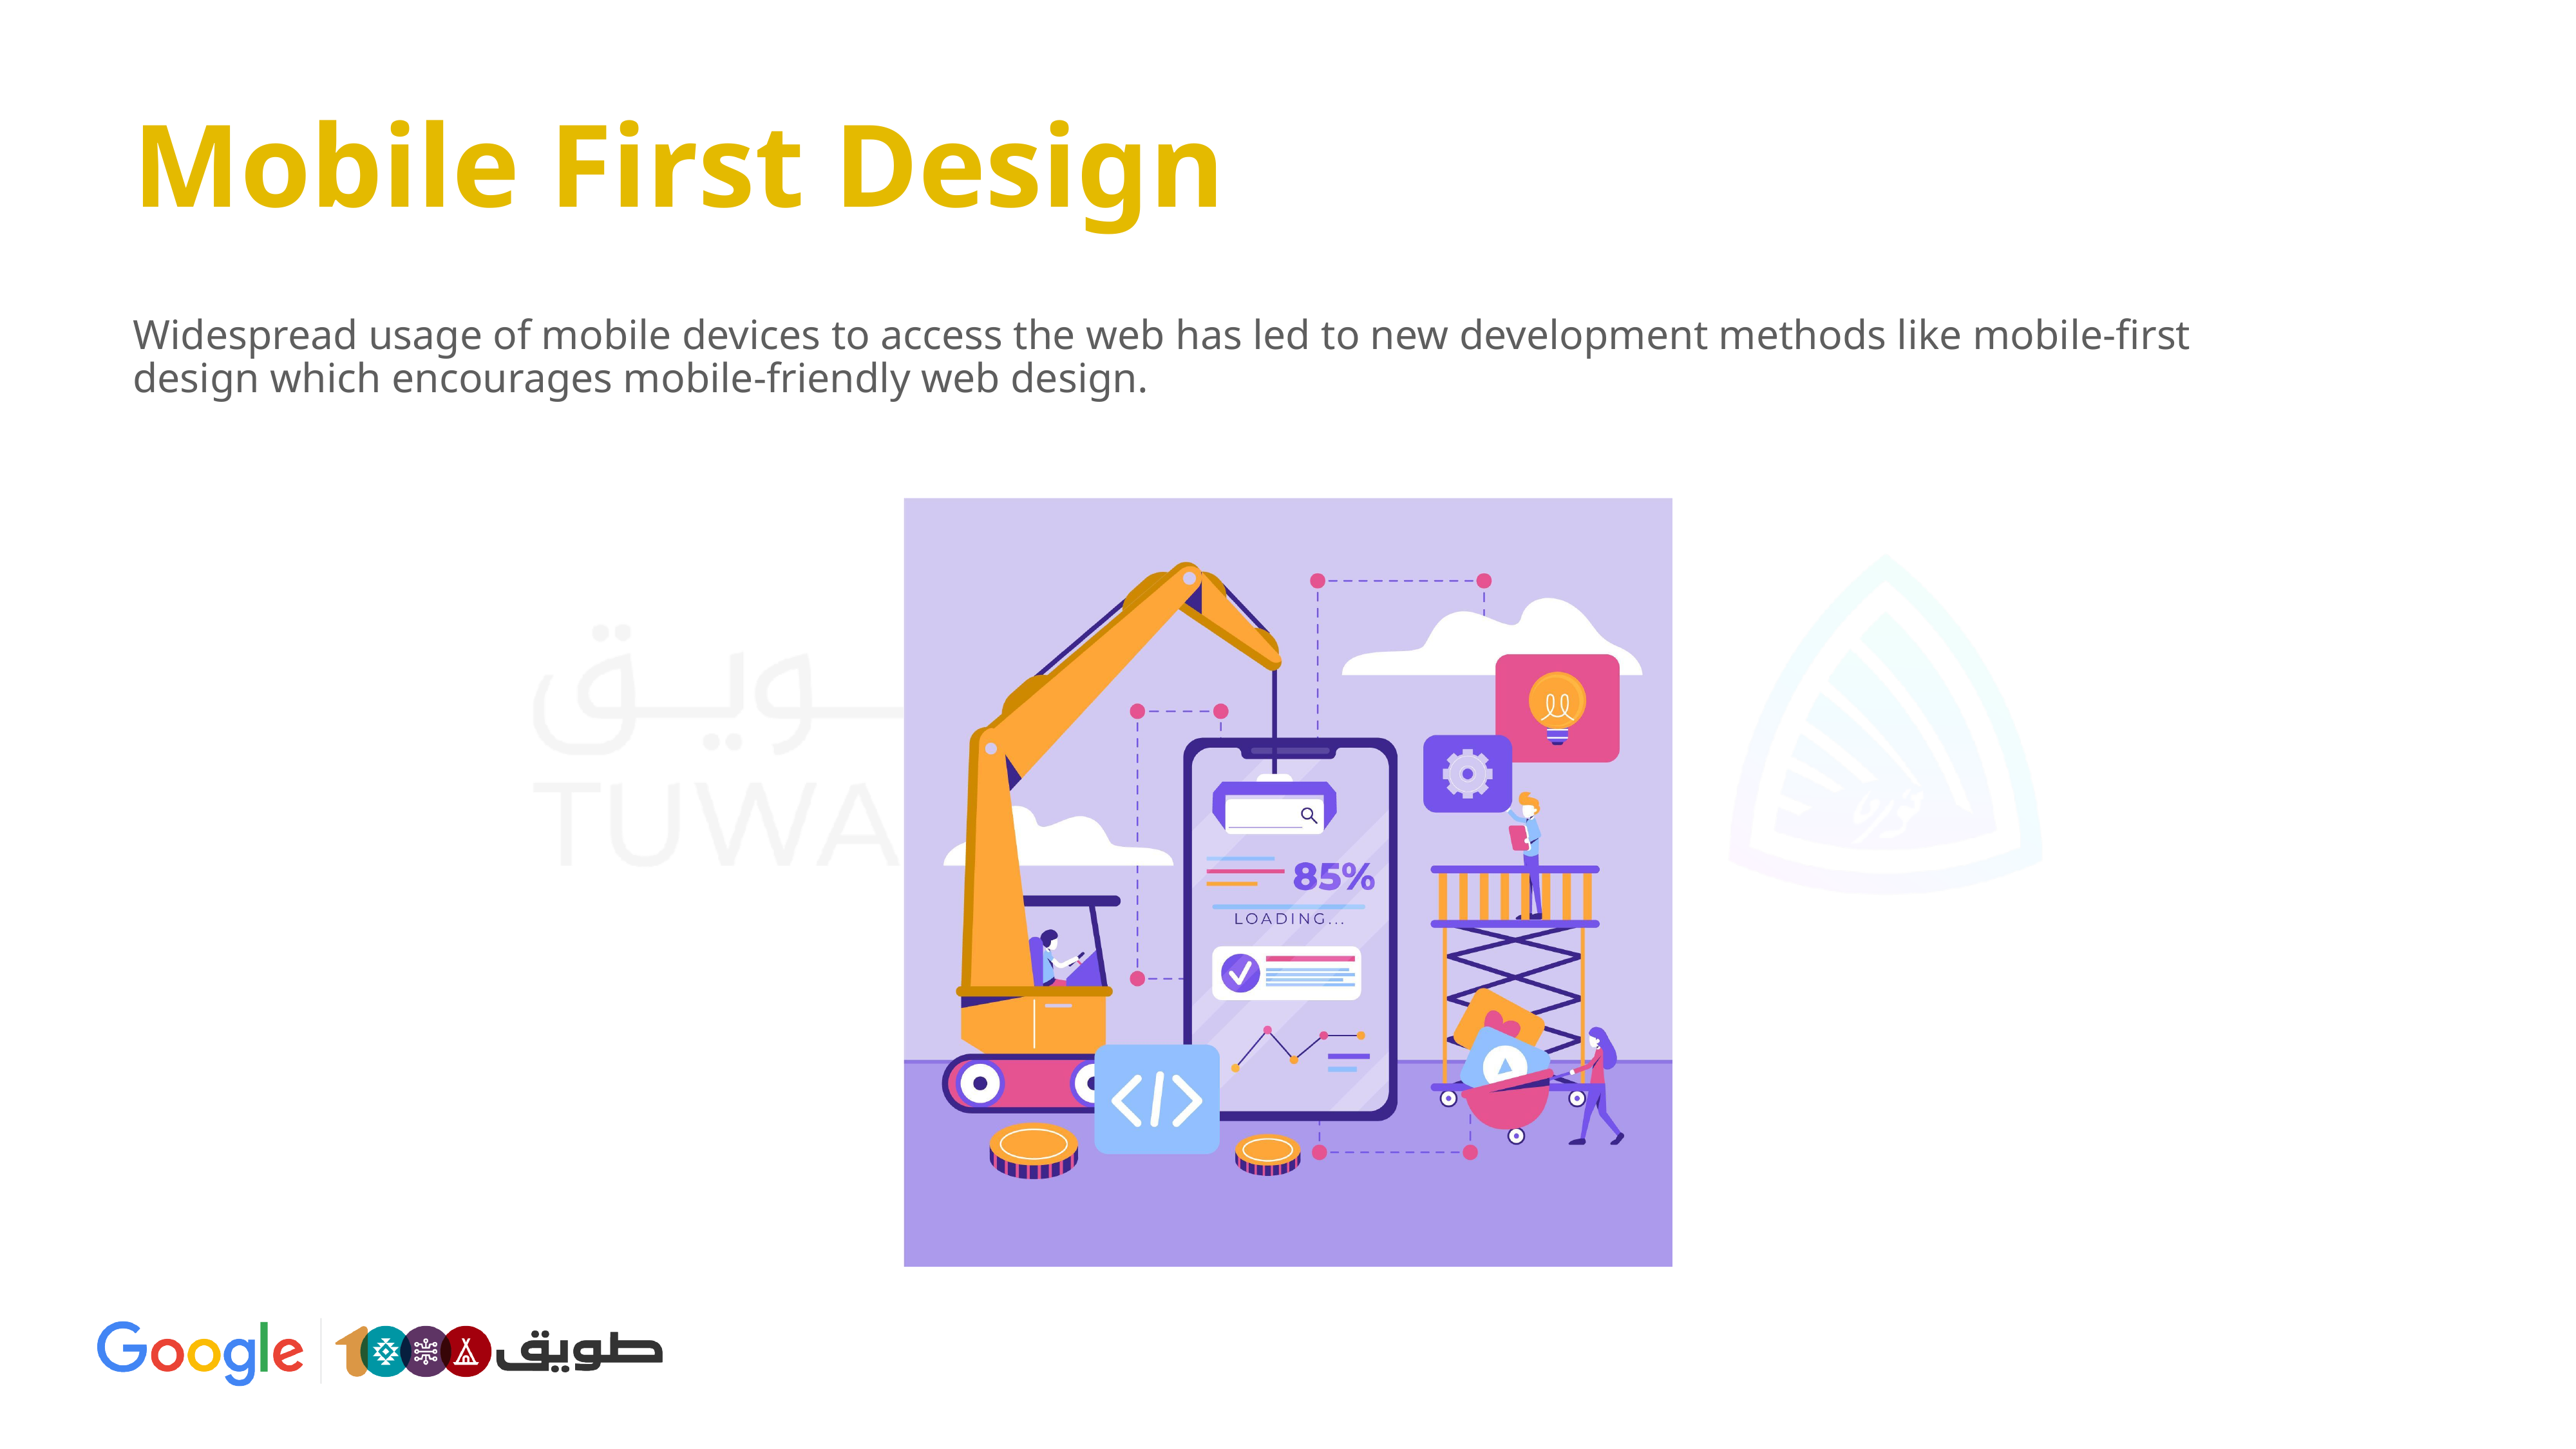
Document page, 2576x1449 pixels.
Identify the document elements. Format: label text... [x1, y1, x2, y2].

picture [53, 1159, 708, 1449]
title Mobile First Design [127, 114, 1842, 266]
picture [903, 497, 1673, 1267]
text_box Widespread usage of mobile devices to access the web has led to new development methods like mobile-first design which encourages mobile-friendly web design. [127, 309, 2301, 1182]
